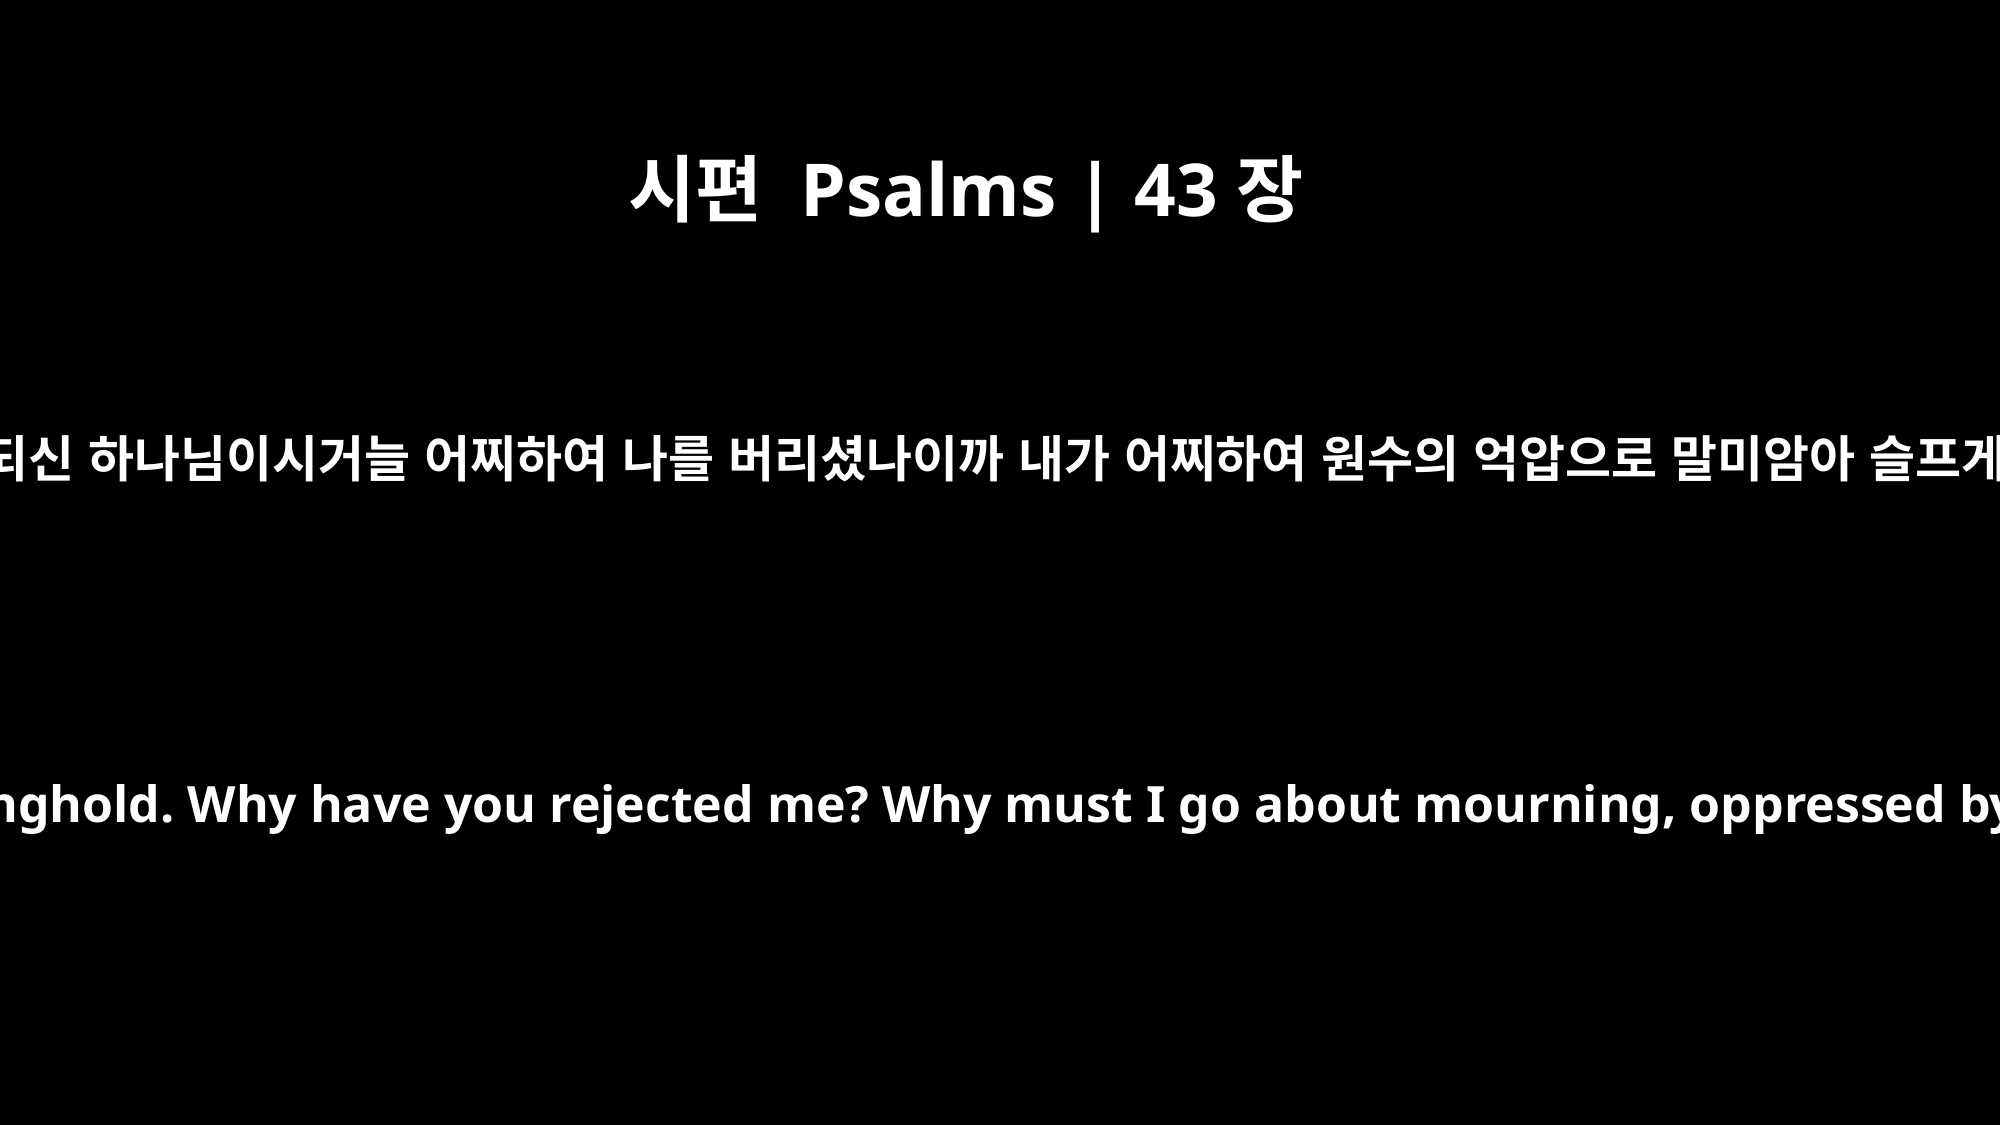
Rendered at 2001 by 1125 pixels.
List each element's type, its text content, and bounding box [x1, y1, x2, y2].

text_box 2 주는 나의 힘이 되신 하나님이시거늘 어찌하여 나를 버리셨나이까 내가 어찌하여 원수의 억압으로 말미암아 슬프게 다니나이까 [0, 359, 2000, 495]
text_box 시편 Psalms | 43장 [613, 136, 1319, 239]
text_box You are God my stronghold. Why have you rejected me? Why must I go about mourning, oppressed by the enemy? [0, 764, 2000, 840]
